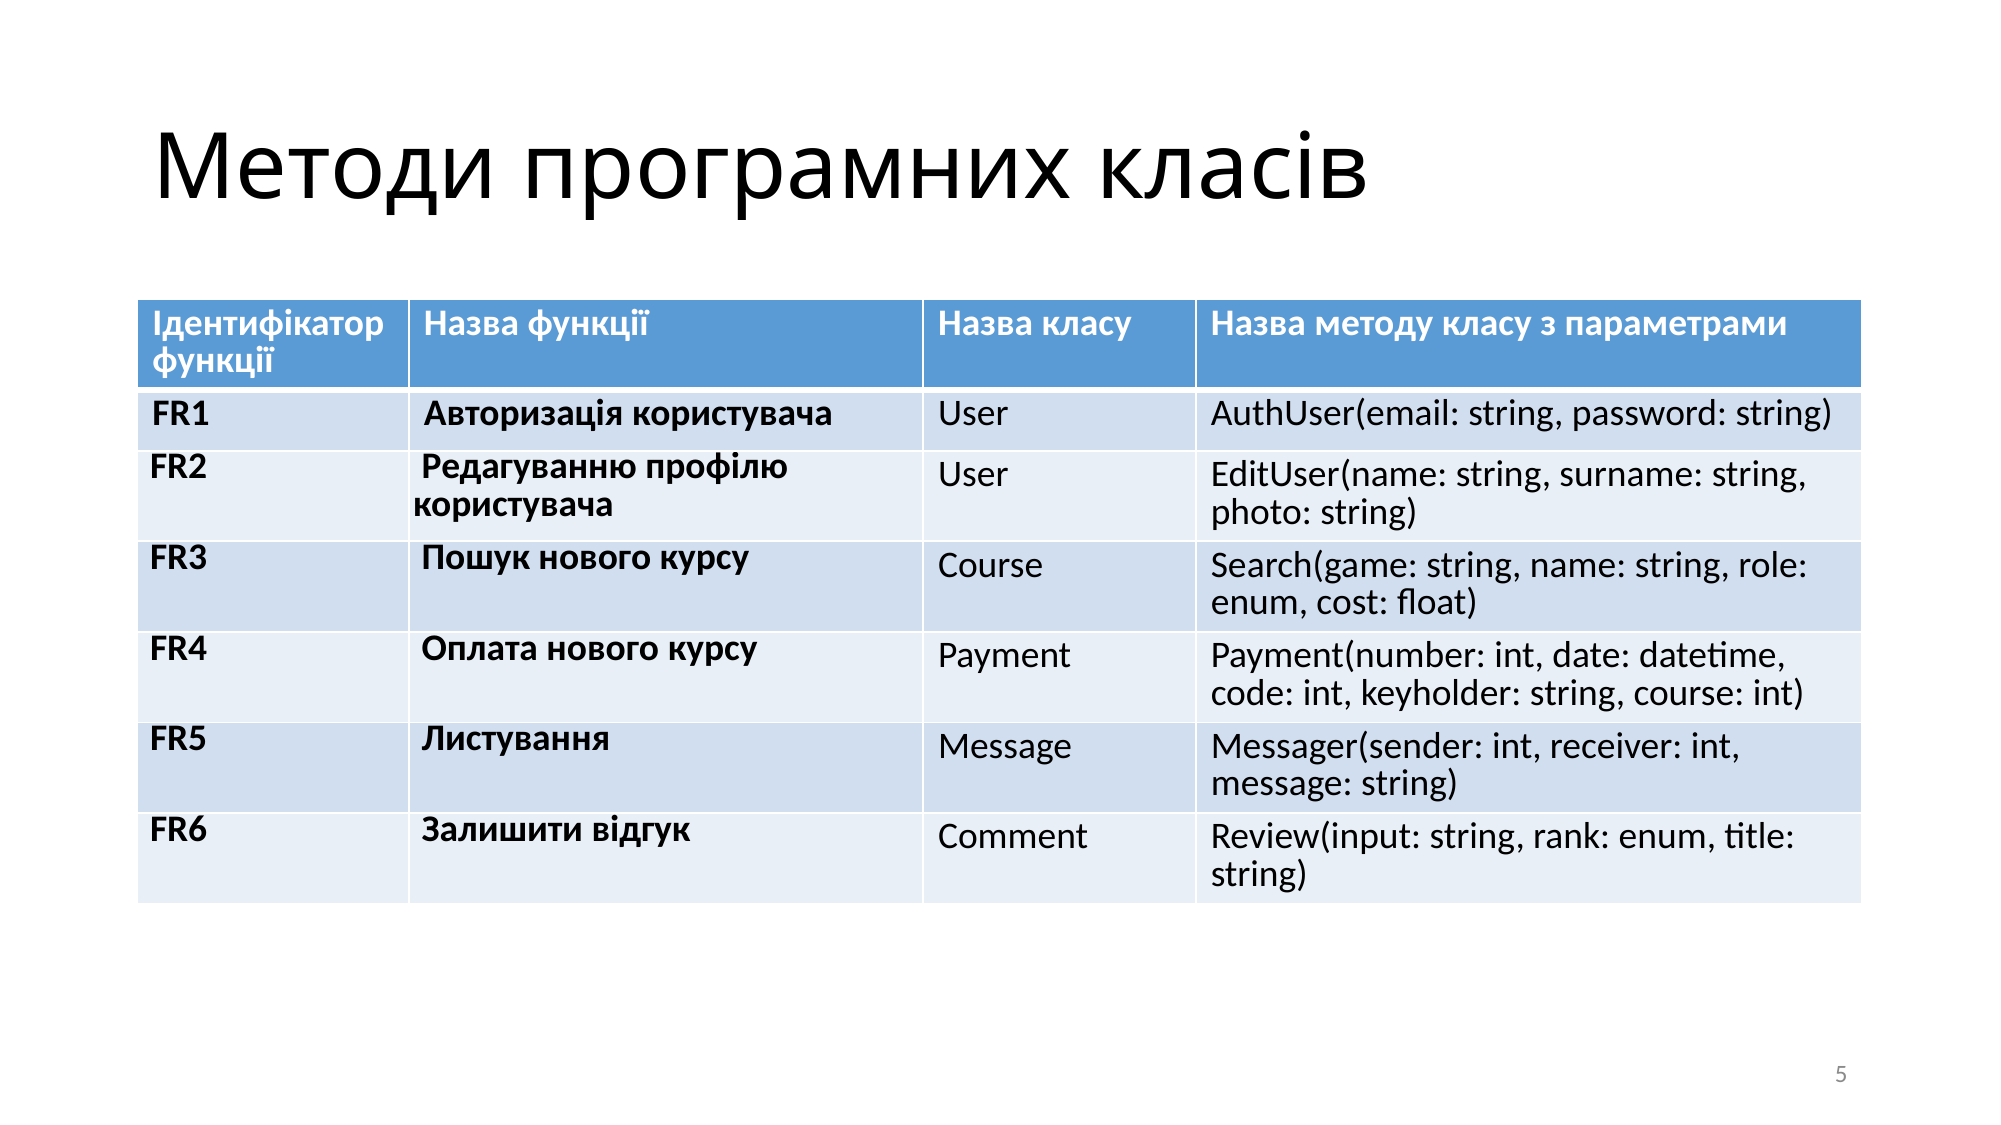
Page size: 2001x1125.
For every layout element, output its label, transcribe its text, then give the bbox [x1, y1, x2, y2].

table_cell Payment(number: int, date: datetime, code: int, keyholder: string, course: int) [1197, 633, 1861, 722]
table_cell User [924, 452, 1195, 540]
table_cell Messager(sender: int, receiver: int, message: string) [1197, 723, 1861, 812]
table_cell Message [924, 723, 1195, 812]
table_cell FR5 [138, 723, 408, 812]
title Методи програмних класів [137, 59, 1863, 278]
table_cell Оплата нового курсу [410, 633, 922, 722]
table_cell AuthUser(email: string, password: string) [1197, 393, 1861, 450]
table_cell Course [924, 542, 1195, 631]
table_cell FR2 [138, 452, 408, 540]
table_cell Редагуванню профілю користувача [410, 452, 922, 540]
table_cell Comment [924, 814, 1195, 903]
table_cell User [924, 393, 1195, 450]
table_cell Пошук нового курсу [410, 542, 922, 631]
table_cell Залишити відгук [410, 814, 922, 903]
table_cell Листування [410, 723, 922, 812]
table_header Назва функції [410, 300, 922, 387]
table_cell Payment [924, 633, 1195, 722]
slide_number 5 [1412, 1042, 1863, 1103]
table_header Назва класу [924, 300, 1195, 387]
table_cell Review(input: string, rank: enum, title: string) [1197, 814, 1861, 903]
table_cell Search(game: string, name: string, role: enum, cost: float) [1197, 542, 1861, 631]
table_cell FR3 [138, 542, 408, 631]
table_cell FR4 [138, 633, 408, 722]
table_cell EditUser(name: string, surname: string, photo: string) [1197, 452, 1861, 540]
table_cell FR1 [138, 393, 408, 450]
table_header Назва методу класу з параметрами [1197, 300, 1861, 387]
table_header Ідентифікатор функції [138, 300, 408, 387]
table_cell Авторизація користувача [410, 393, 922, 450]
table_cell FR6 [138, 814, 408, 903]
